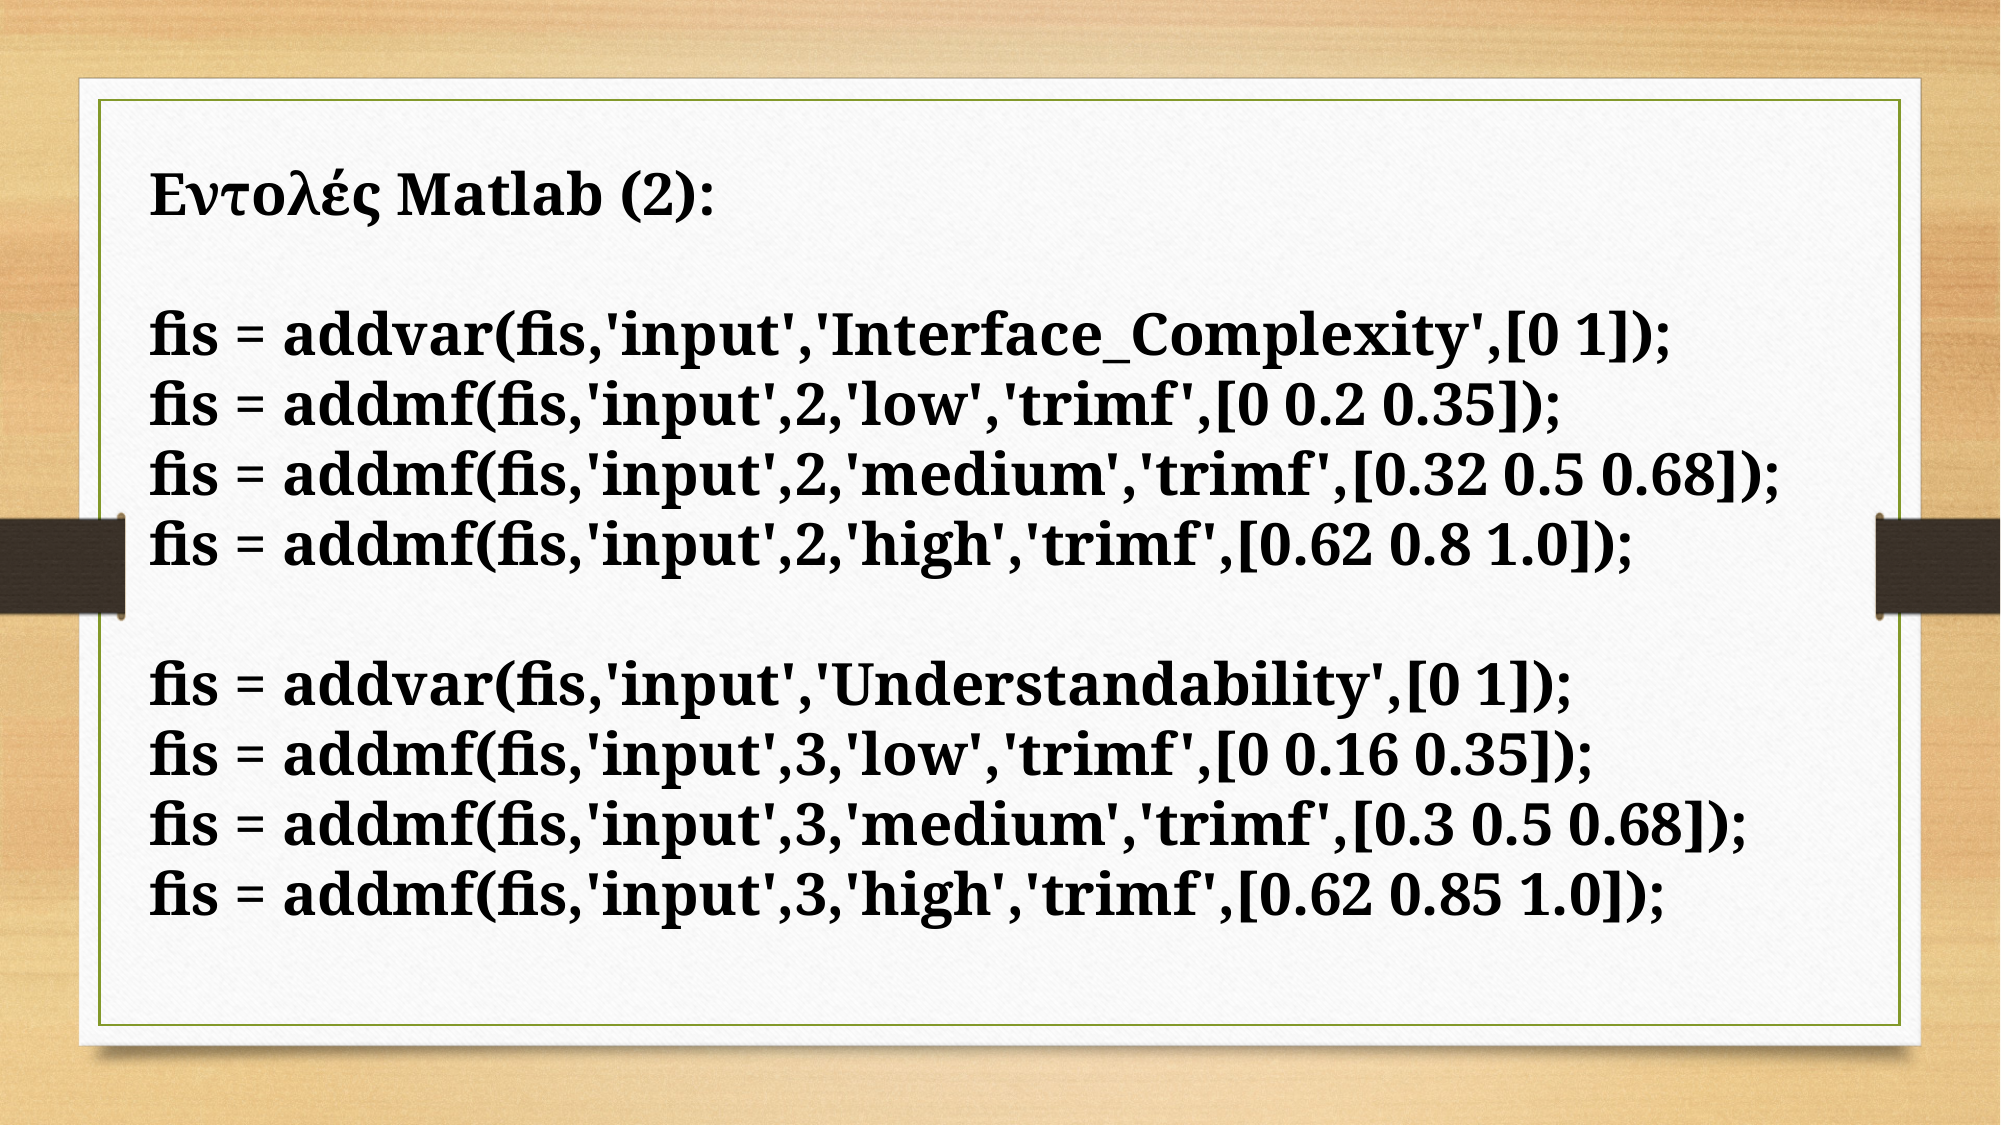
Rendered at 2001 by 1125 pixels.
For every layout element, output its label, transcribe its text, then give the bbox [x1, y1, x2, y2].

text_box [134, 151, 1872, 1017]
text_box Εντολές Matlab (2): fis = addvar(fis,'input','Interface_Complexity',[0 1]); fis = addmf(fis,'input',2,'low','trimf',[0 0.2 0.35]); fis = addmf(fis,'input',2,'medium','trimf',[0.32 0.5 0.68]); fis = addmf(fis,'input',2,'high','trimf',[0.62 0.8 1.0]); fis = addvar(fis,'input','Understandability',[0 1]); fis = addmf(fis,'input',3,'low','trimf',[0 0.16 0.35]); fis = addmf(fis,'input',3,'medium','trimf',[0.3 0.5 0.68]); fis = addmf(fis,'input',3,'high','trimf',[0.62 0.85 1.0]); [134, 149, 1847, 935]
picture [0, 0, 2001, 1125]
